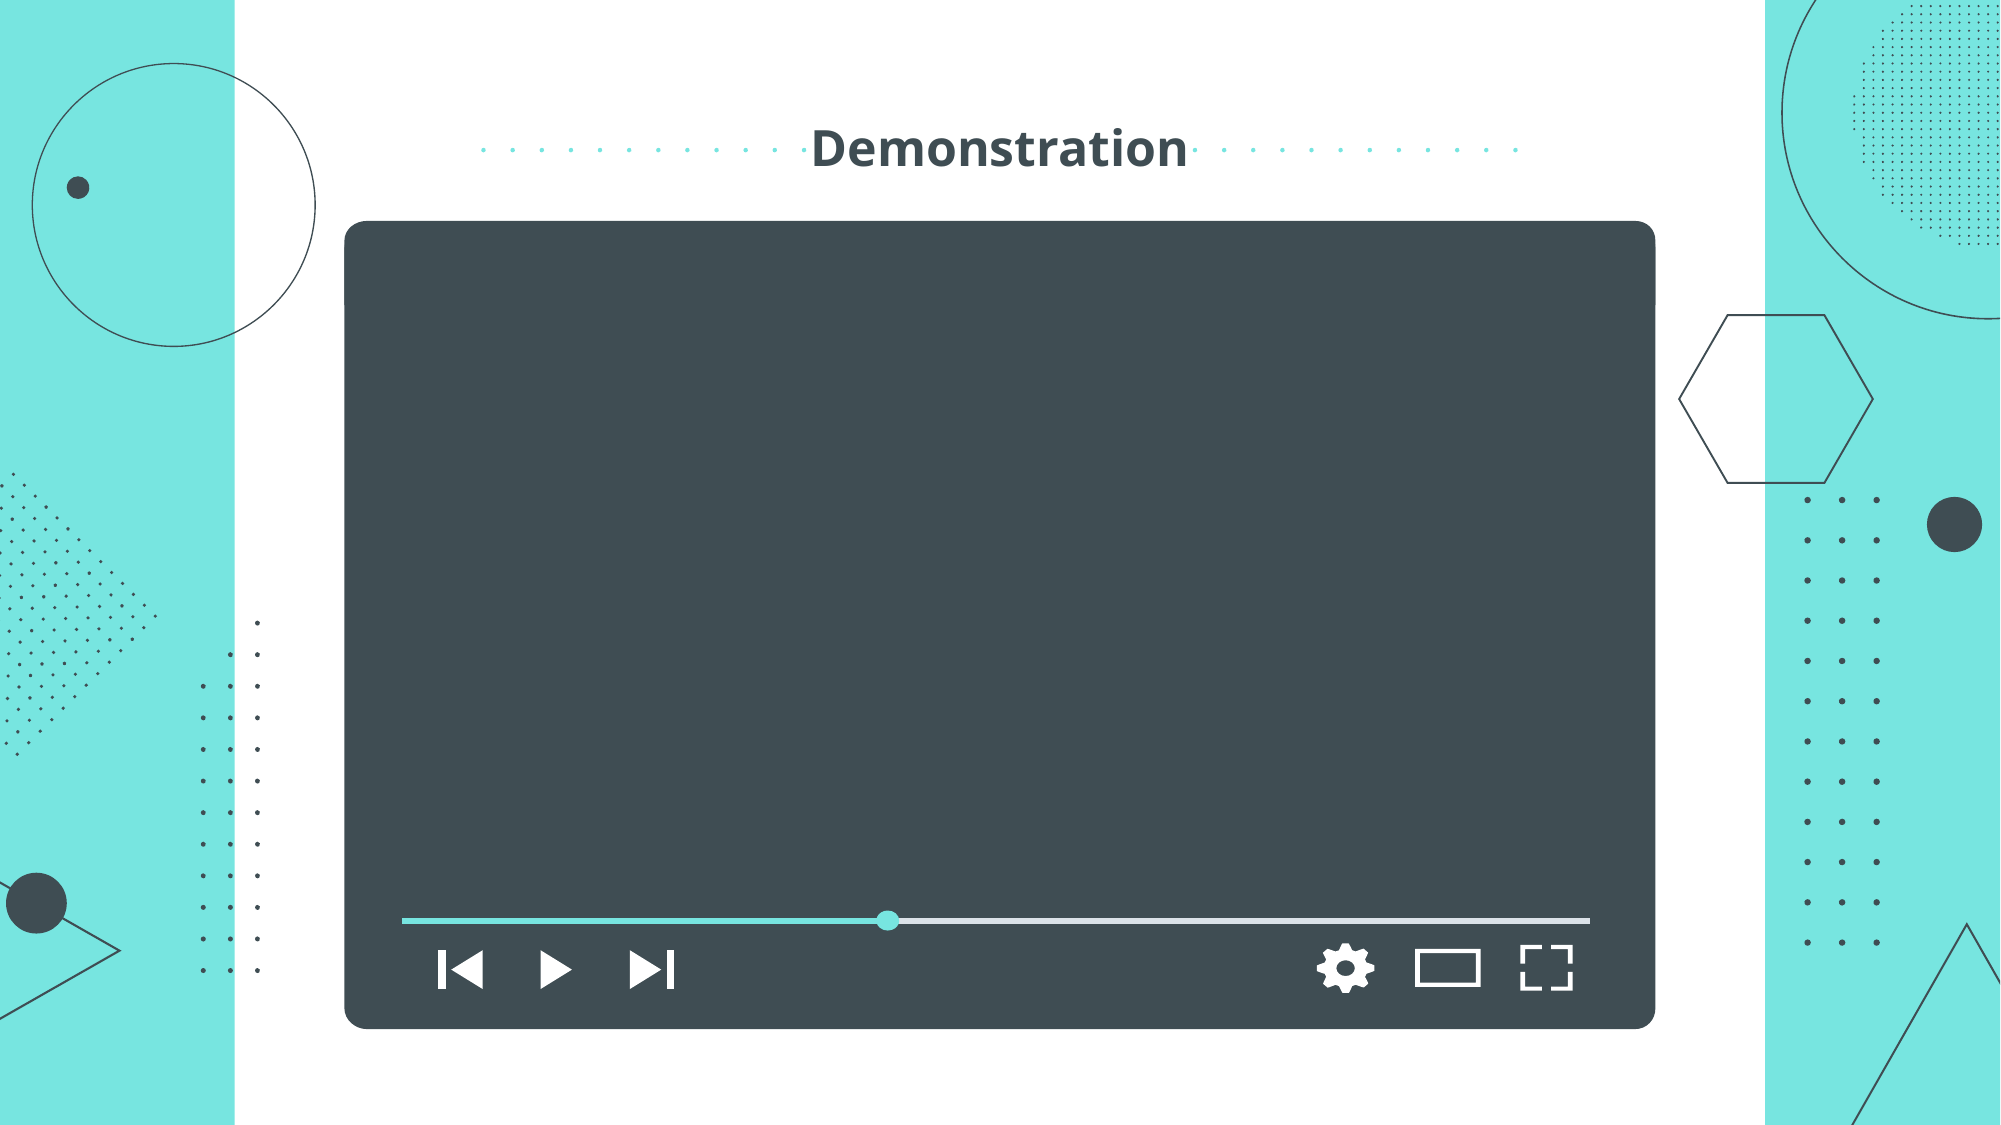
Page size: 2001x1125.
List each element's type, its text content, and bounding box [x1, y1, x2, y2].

title Demonstration [371, 95, 1629, 219]
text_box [344, 220, 1656, 1030]
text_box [1192, 147, 1519, 153]
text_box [481, 147, 808, 153]
